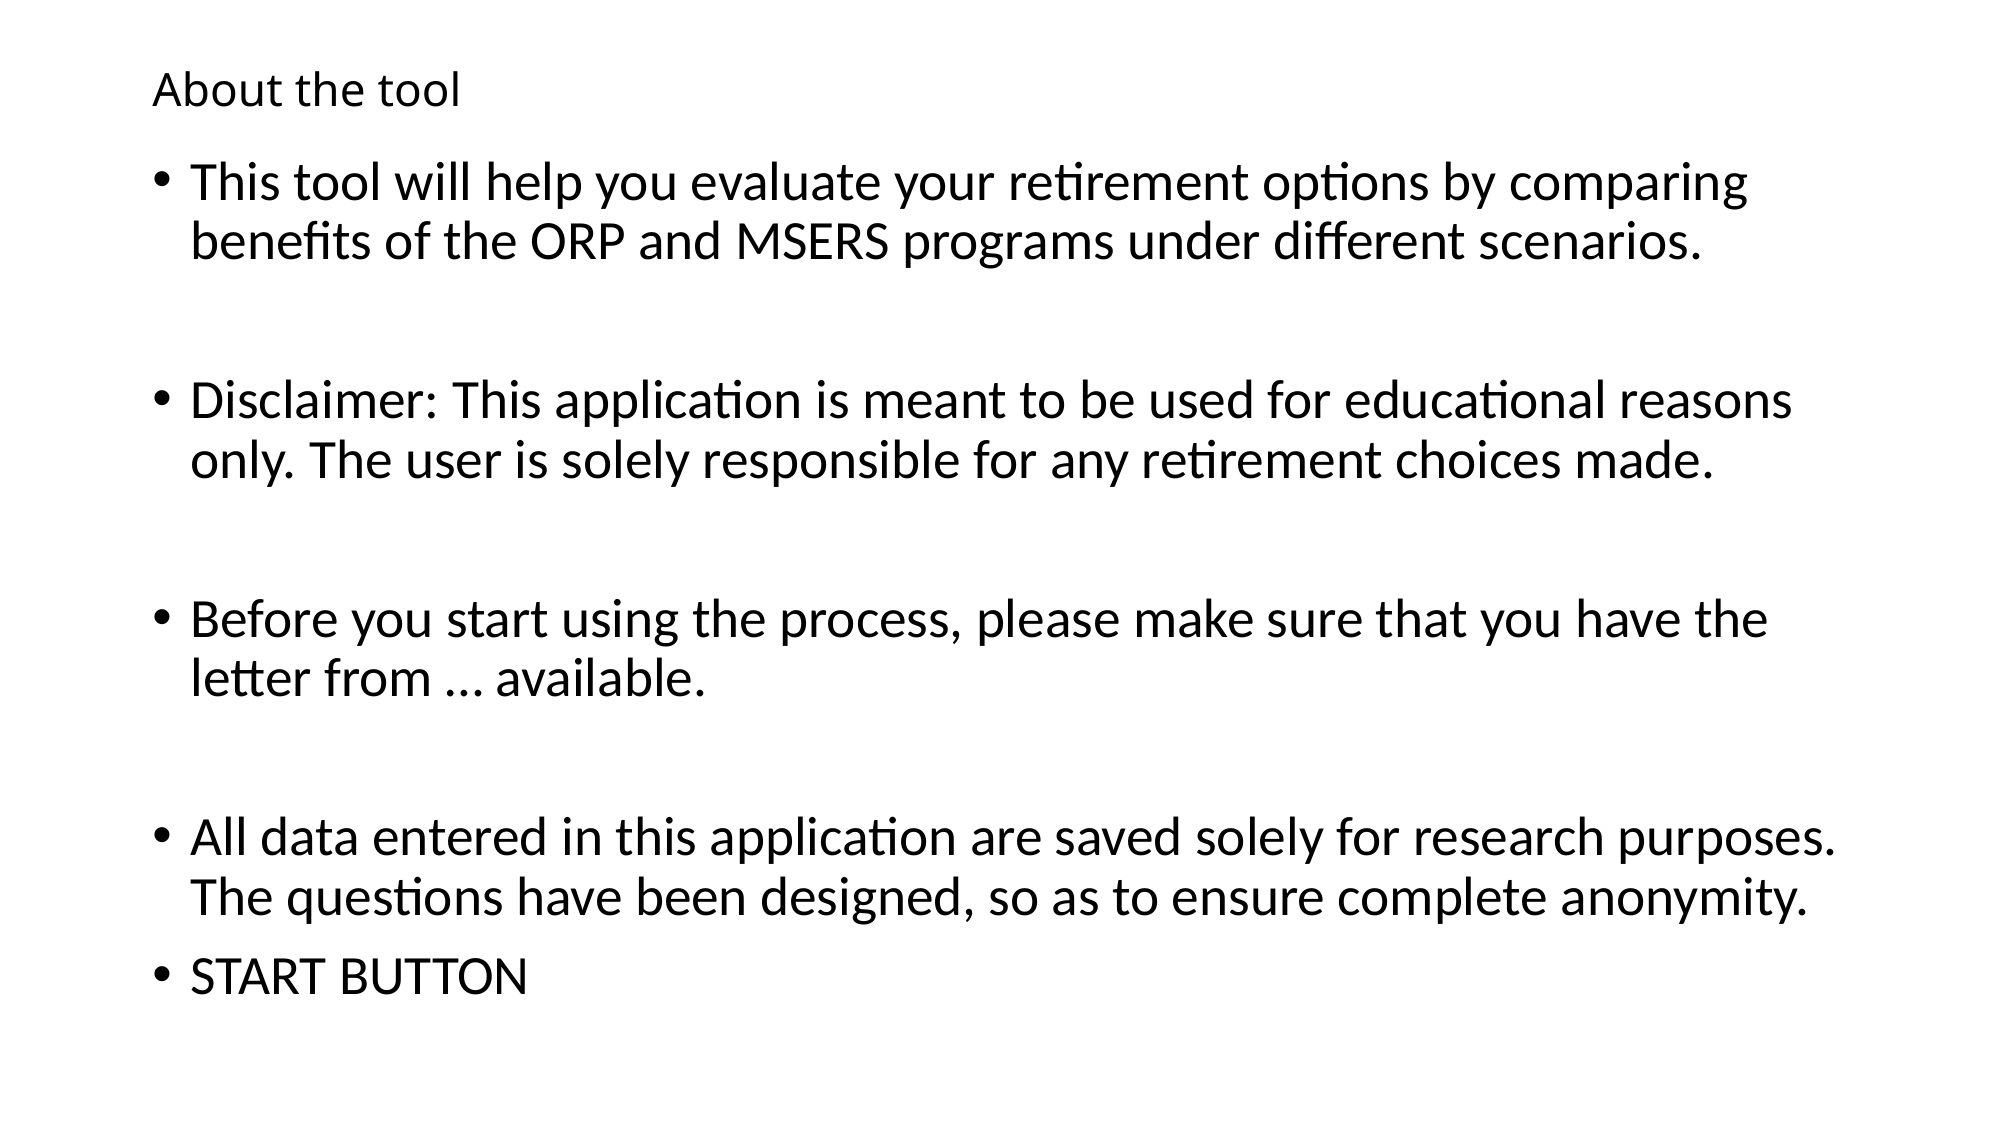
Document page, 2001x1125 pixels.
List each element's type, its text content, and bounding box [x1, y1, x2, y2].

list This tool will help you evaluate your retirement options by comparing benefits of the ORP and MSERS programs under different scenarios. Disclaimer: This application is meant to be used for educational reasons only. The user is solely responsible for any retirement choices made. Before you start using the process, please make sure that you have the letter from … available. All data entered in this application are saved solely for research purposes. The questions have been designed, so as to ensure complete anonymity. START BUTTON [137, 144, 1863, 1073]
title About the tool [137, 59, 1863, 125]
